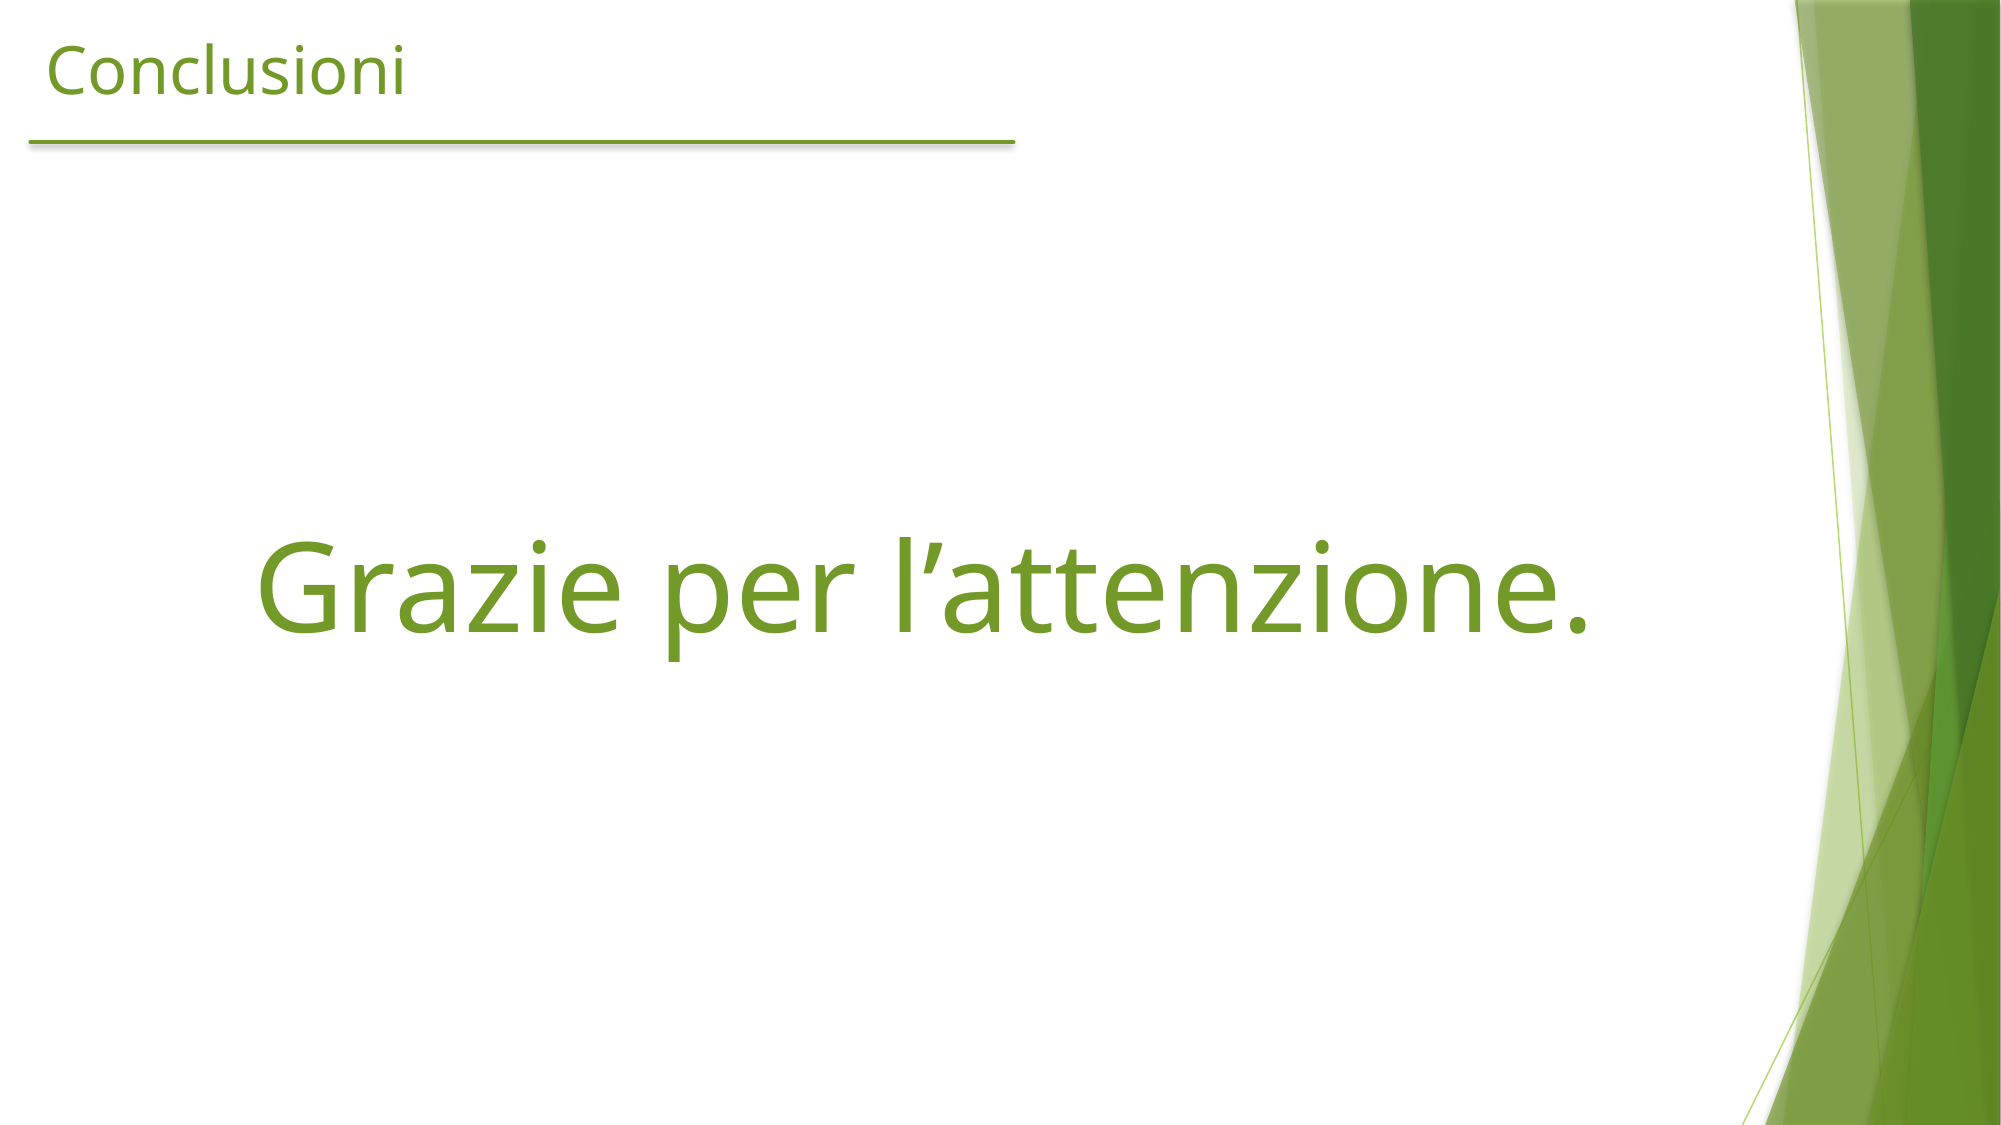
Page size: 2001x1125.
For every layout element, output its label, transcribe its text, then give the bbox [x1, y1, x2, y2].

list Grazie per l’attenzione. [238, 499, 1630, 626]
title Conclusioni [30, 20, 1164, 147]
